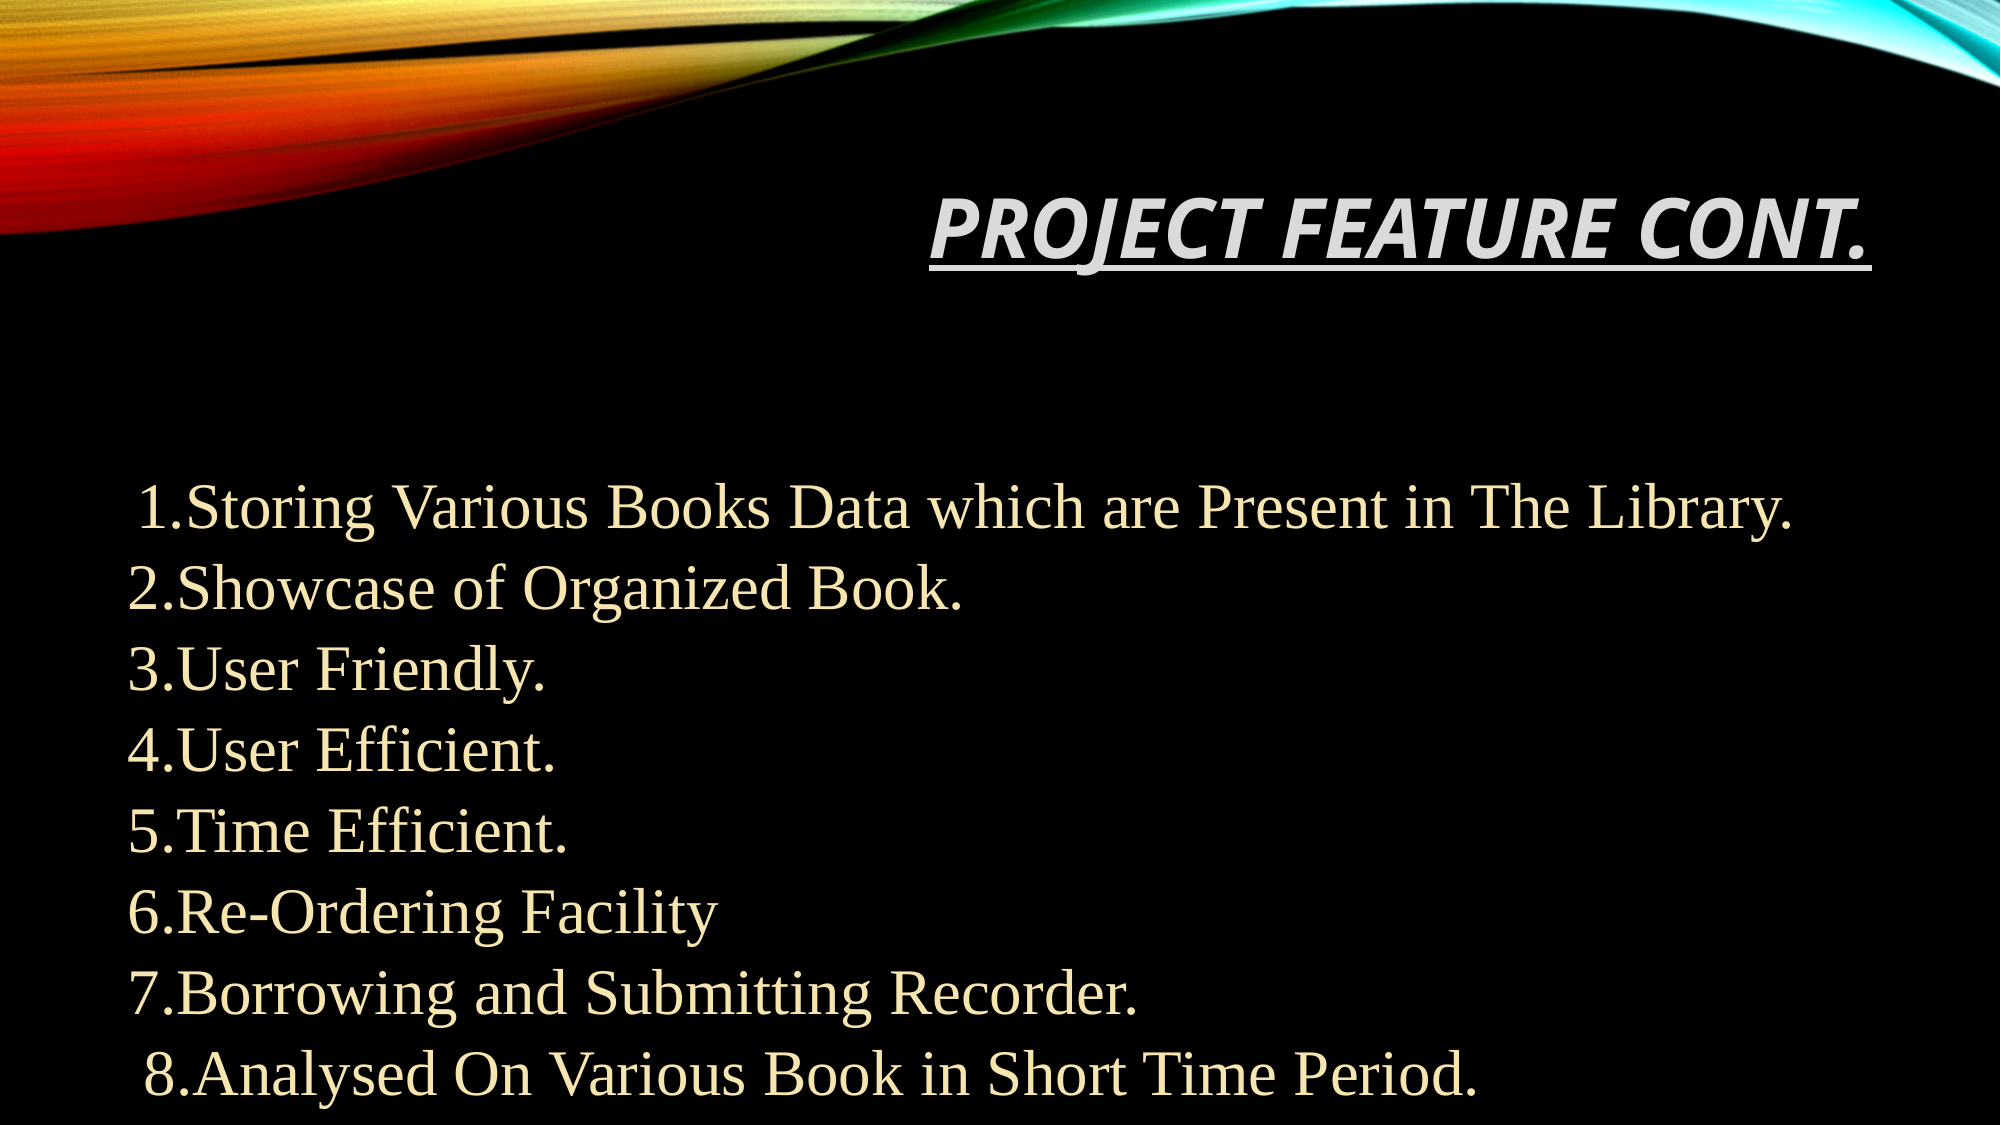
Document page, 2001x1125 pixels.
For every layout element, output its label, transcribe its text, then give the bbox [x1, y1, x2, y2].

title Project feature cont. [474, 125, 1888, 338]
picture [0, 0, 2000, 237]
list 1.Storing Various Books Data which are Present in The Library. 2.Showcase of Organized Book. 3.User Friendly. 4.User Efficient. 5.Time Efficient. 6.Re-Ordering Facility 7.Borrowing and Submitting Recorder. 8.Analysed On Various Book in Short Time Period. [112, 464, 1888, 1125]
